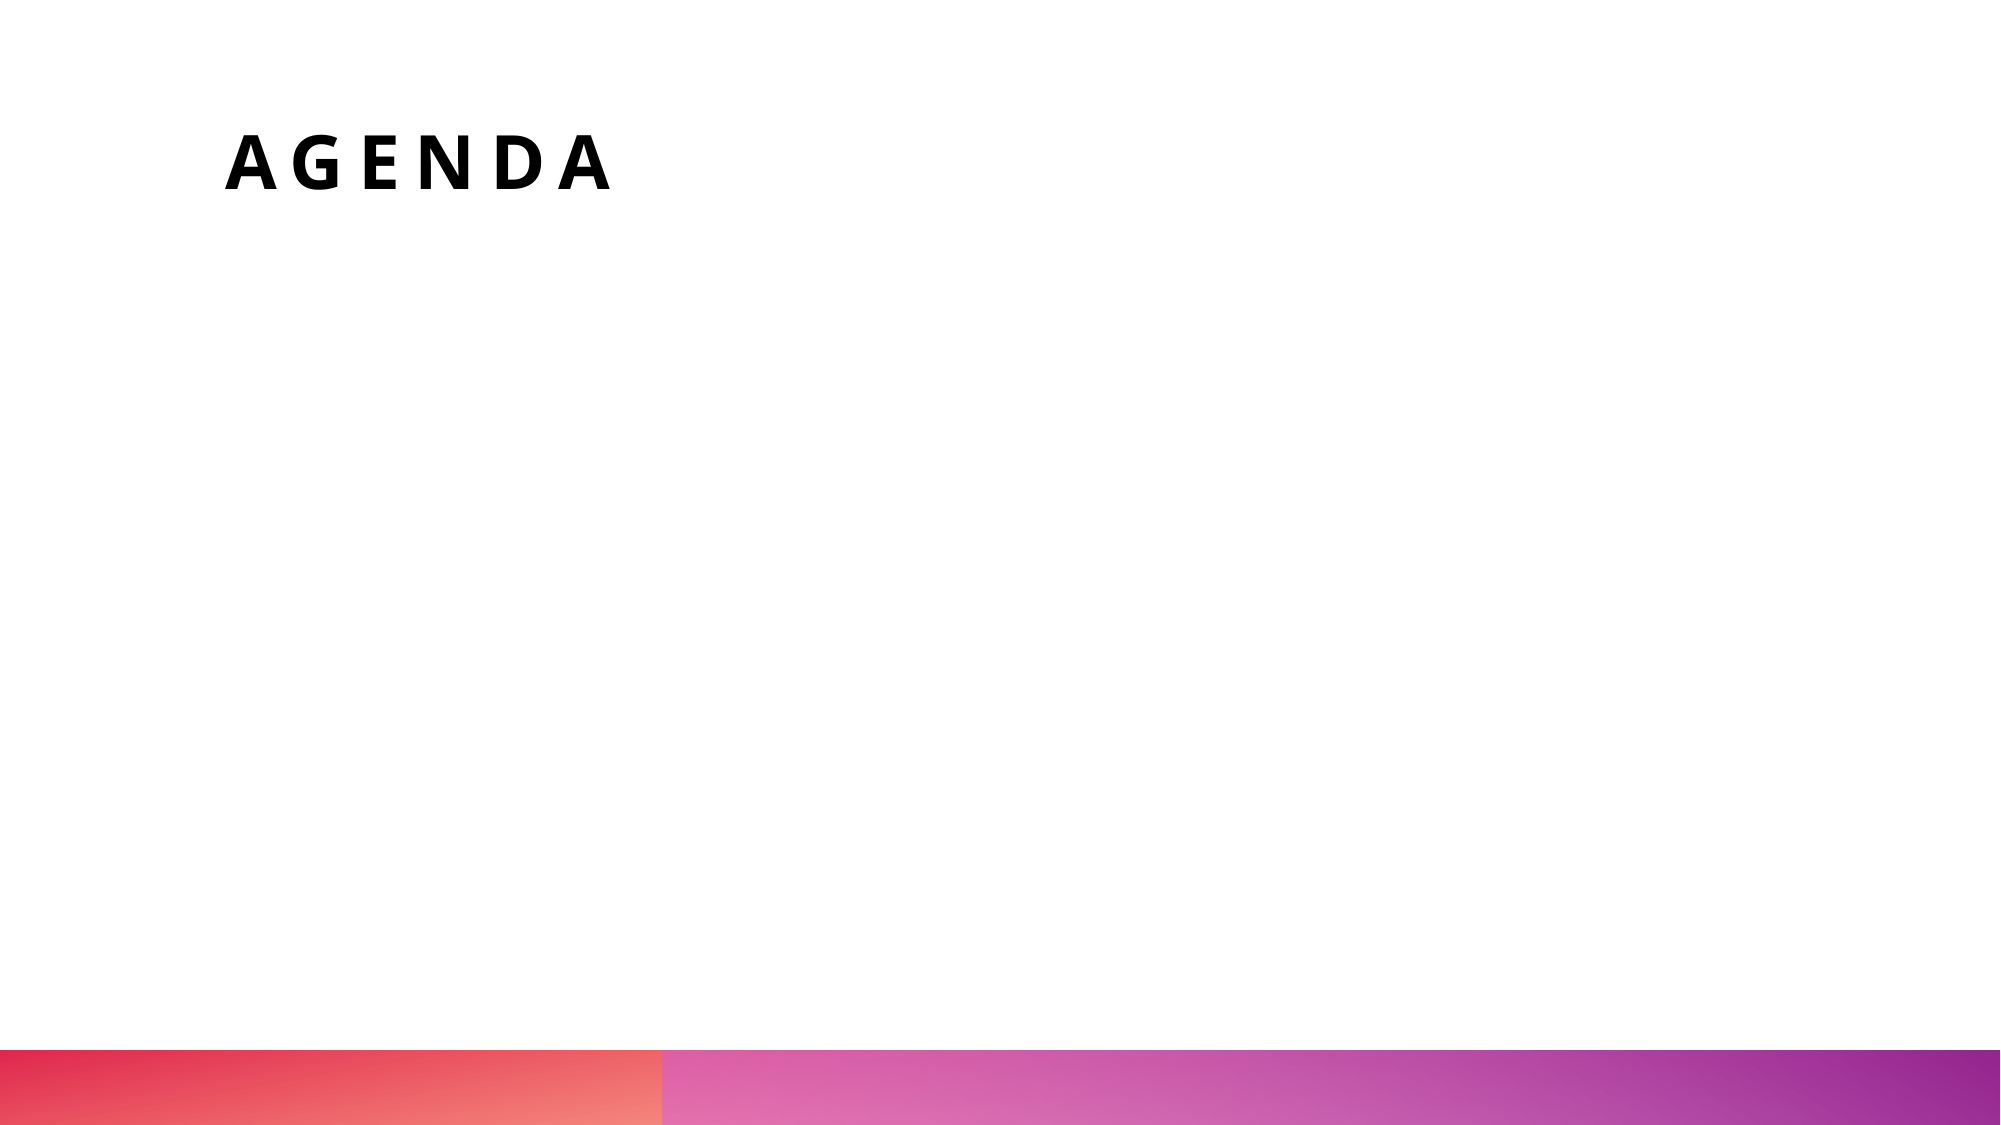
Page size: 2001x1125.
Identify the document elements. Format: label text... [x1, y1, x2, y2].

title Agenda [225, 2, 1905, 205]
